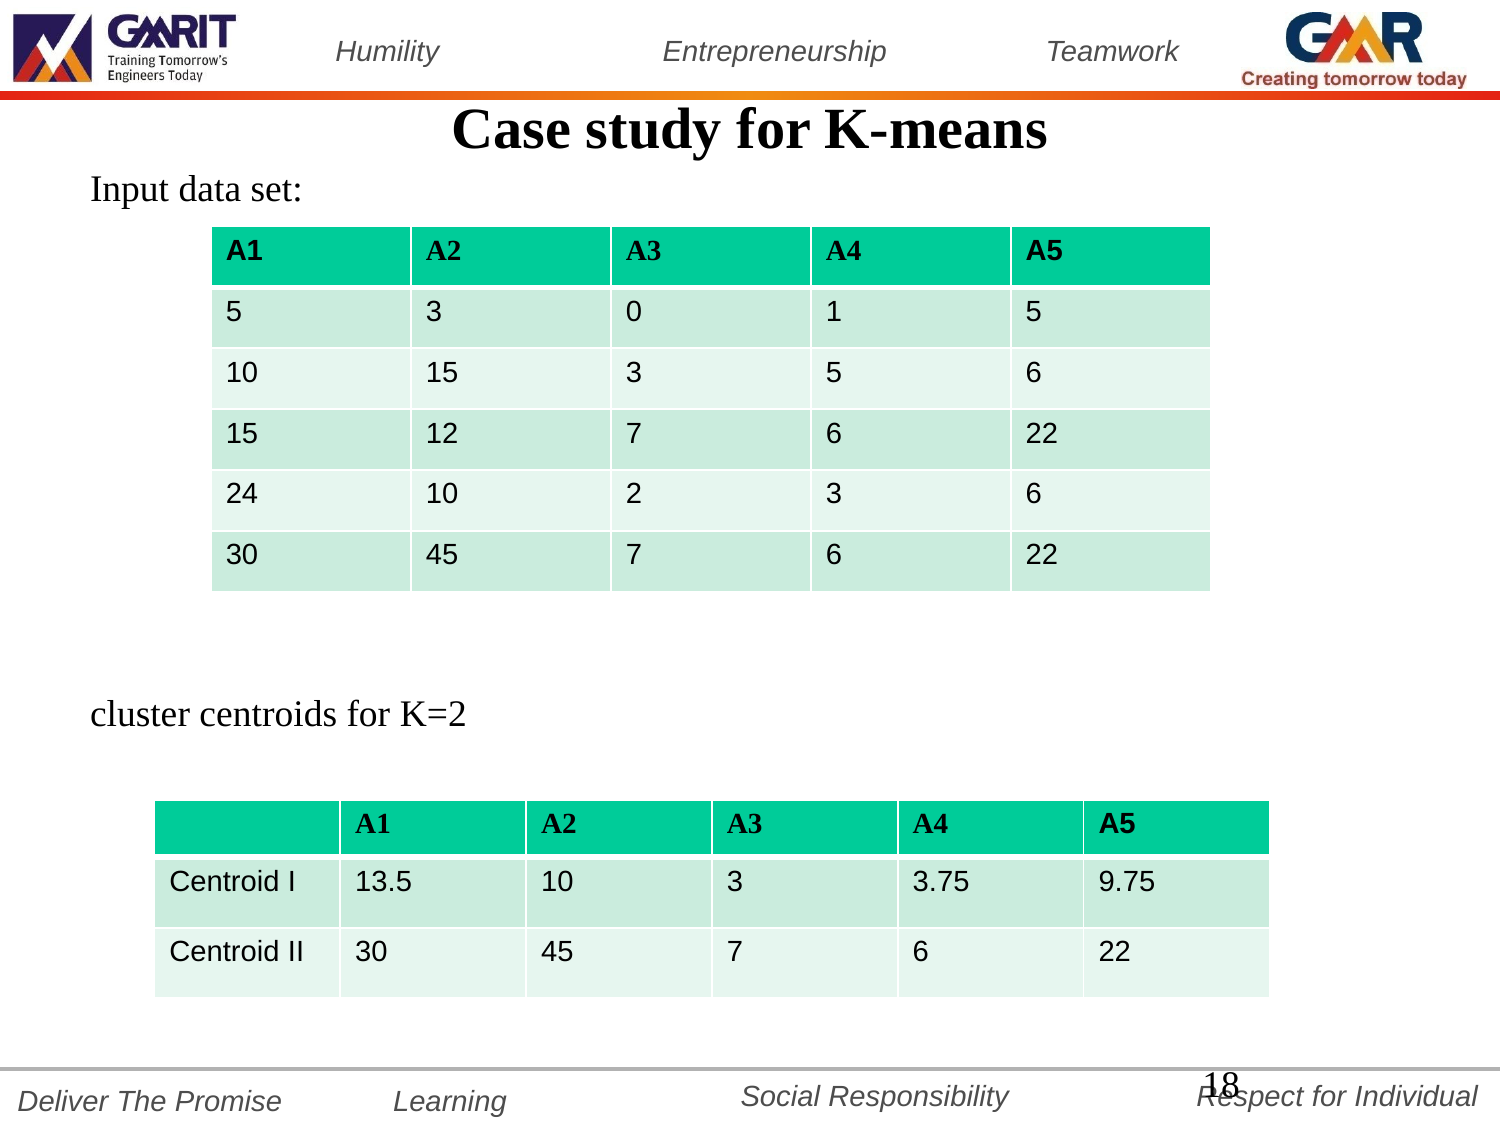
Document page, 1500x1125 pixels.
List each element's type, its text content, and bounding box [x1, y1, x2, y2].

table_header A1 [341, 801, 525, 854]
table_header A4 [812, 227, 1010, 285]
table_cell Centroid I [155, 860, 339, 927]
table_cell 6 [812, 410, 1010, 469]
table_cell 9.75 [1084, 860, 1269, 927]
table_cell 6 [1012, 349, 1210, 408]
table_header A5 [1084, 801, 1269, 854]
table_cell 5 [812, 349, 1010, 408]
table_cell 2 [612, 471, 810, 530]
table_cell 45 [527, 929, 711, 997]
table_cell 45 [412, 532, 610, 591]
table_cell 3.75 [899, 860, 1083, 927]
table_header A1 [212, 227, 410, 285]
table_cell 7 [612, 410, 810, 469]
table_cell 30 [341, 929, 525, 997]
table_cell 10 [527, 860, 711, 927]
table_cell 24 [212, 471, 410, 530]
title Case study for K-means [75, 90, 1425, 156]
table_cell 30 [212, 532, 410, 591]
table_cell 3 [412, 290, 610, 347]
table_header A3 [612, 227, 810, 285]
table_cell 5 [1012, 290, 1210, 347]
table_cell 7 [612, 532, 810, 591]
table_header A5 [1012, 227, 1210, 285]
table_cell 7 [713, 929, 897, 997]
table_cell 15 [412, 349, 610, 408]
table_cell 13.5 [341, 860, 525, 927]
table_cell 12 [412, 410, 610, 469]
table_cell 5 [212, 290, 410, 347]
table_header A2 [527, 801, 711, 854]
table_header A2 [412, 227, 610, 285]
table_cell 22 [1084, 929, 1269, 997]
table_cell 22 [1012, 410, 1210, 469]
table_cell 22 [1012, 532, 1210, 591]
table_cell 3 [612, 349, 810, 408]
table_header A3 [713, 801, 897, 854]
table_cell 1 [812, 290, 1010, 347]
picture [1241, 12, 1467, 89]
table_cell 3 [812, 471, 1010, 530]
table_cell 6 [899, 929, 1083, 997]
table_cell 6 [812, 532, 1010, 591]
table_header [155, 801, 339, 854]
table_cell 0 [612, 290, 810, 347]
list Input data set: cluster centroids for K=2 [75, 156, 1425, 1033]
picture [7, 7, 240, 87]
table_cell 3 [713, 860, 897, 927]
table_cell 6 [1012, 471, 1210, 530]
slide_number ‹#› [1187, 1052, 1500, 1104]
table_cell Centroid II [155, 929, 339, 997]
table_cell 15 [212, 410, 410, 469]
table_cell 10 [212, 349, 410, 408]
table_cell 10 [412, 471, 610, 530]
table_header A4 [899, 801, 1083, 854]
